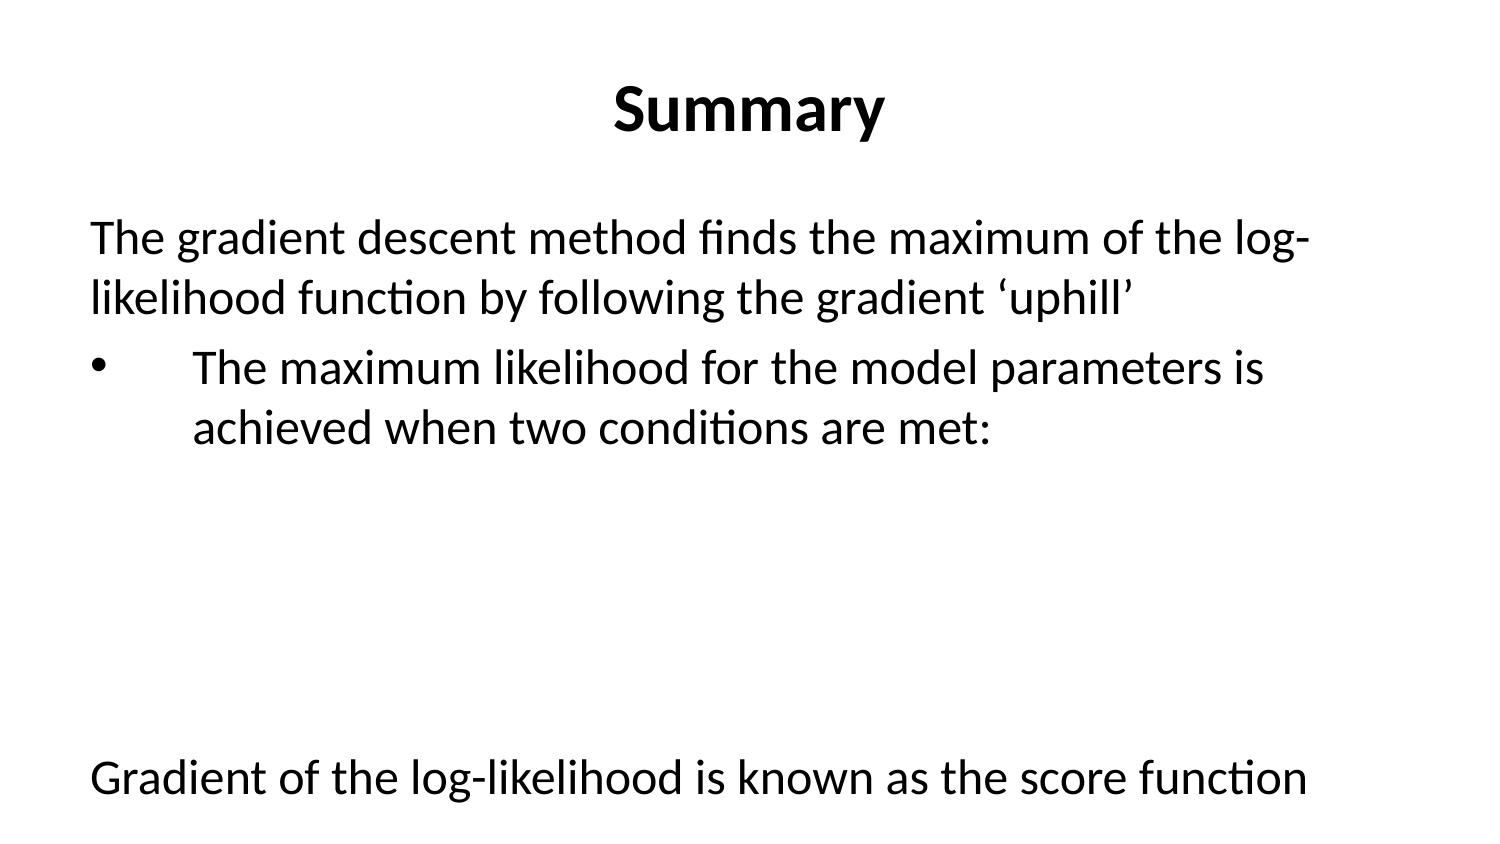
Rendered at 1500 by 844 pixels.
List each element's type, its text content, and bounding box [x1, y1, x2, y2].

title Summary [75, 33, 1425, 175]
